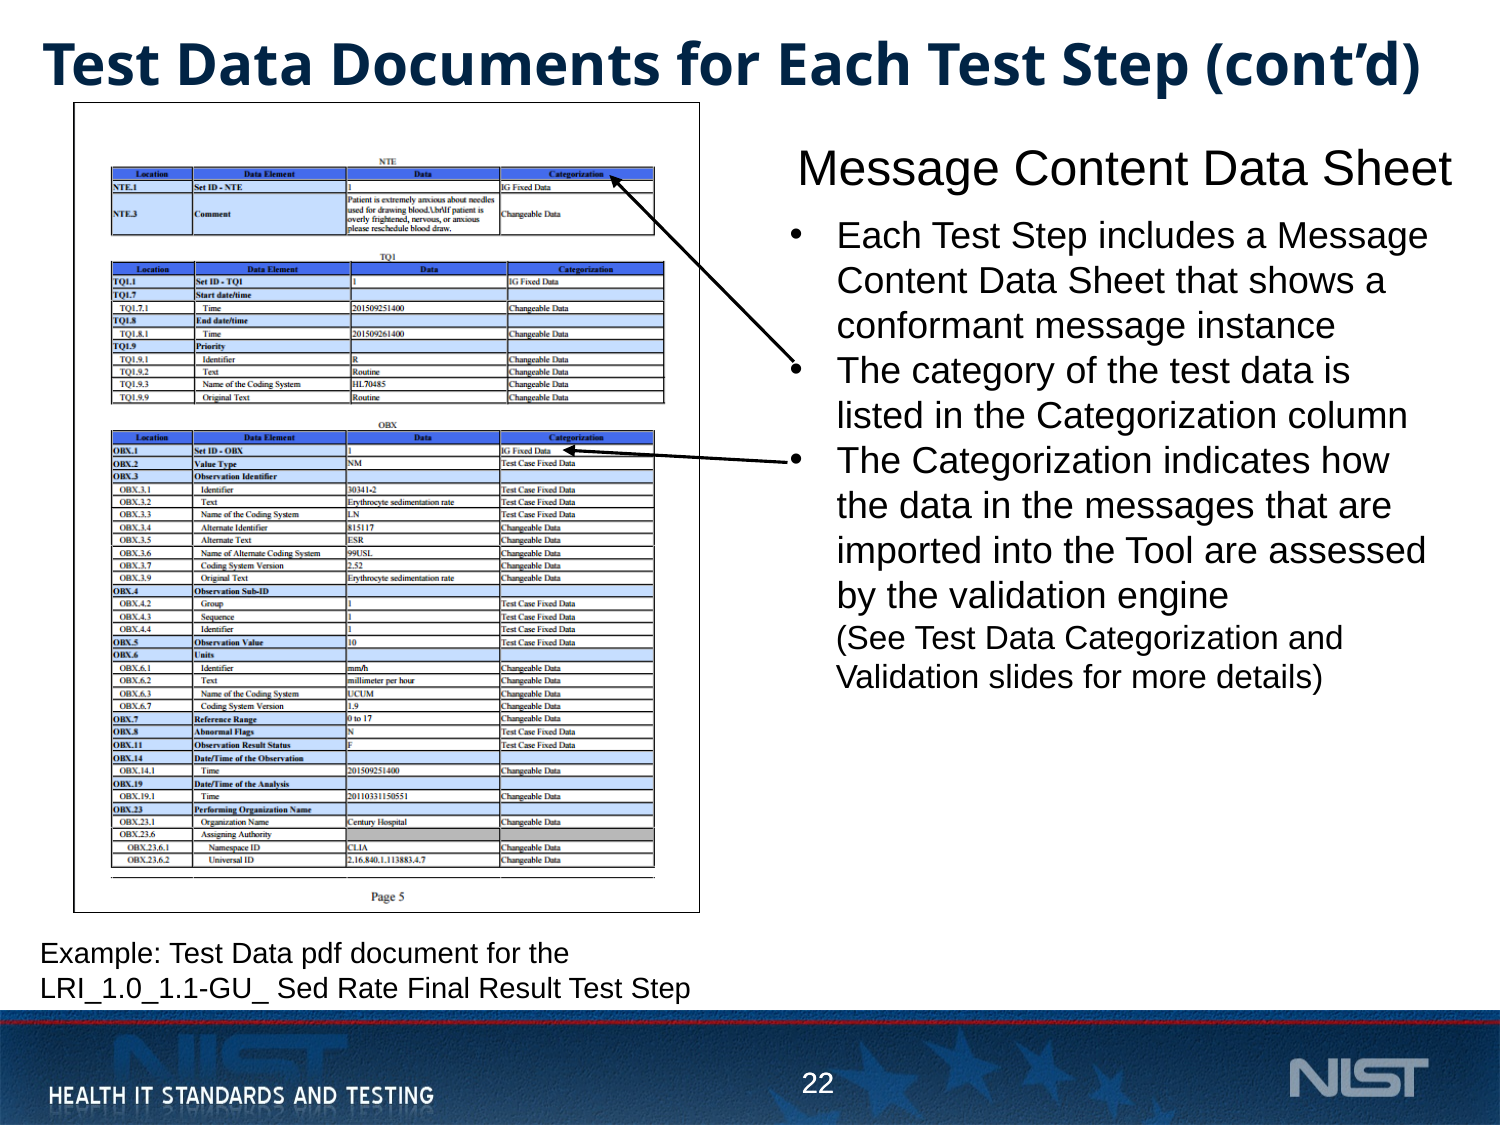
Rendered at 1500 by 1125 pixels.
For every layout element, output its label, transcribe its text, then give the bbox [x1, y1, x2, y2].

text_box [609, 174, 795, 362]
slide_number 22 [642, 1056, 994, 1125]
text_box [562, 449, 788, 463]
text_box Message Content Data Sheet [774, 127, 1476, 203]
text_box Each Test Step includes a Message Content Data Sheet that shows a conformant message instance The category of the test data is listed in the Categorization column The Categorization indicates how the data in the messages that are imported into the Tool are assessed by the validation engine (See Test Data Categorization and Validation slides for more details) [774, 203, 1463, 703]
picture [73, 102, 701, 913]
picture [0, 1010, 1500, 1125]
text_box Example: Test Data pdf document for the LRI_1.0_1.1-GU_ Sed Rate Final Result Test Step [24, 926, 725, 1012]
title Test Data Documents for Each Test Step (cont’d) [26, 19, 1483, 106]
